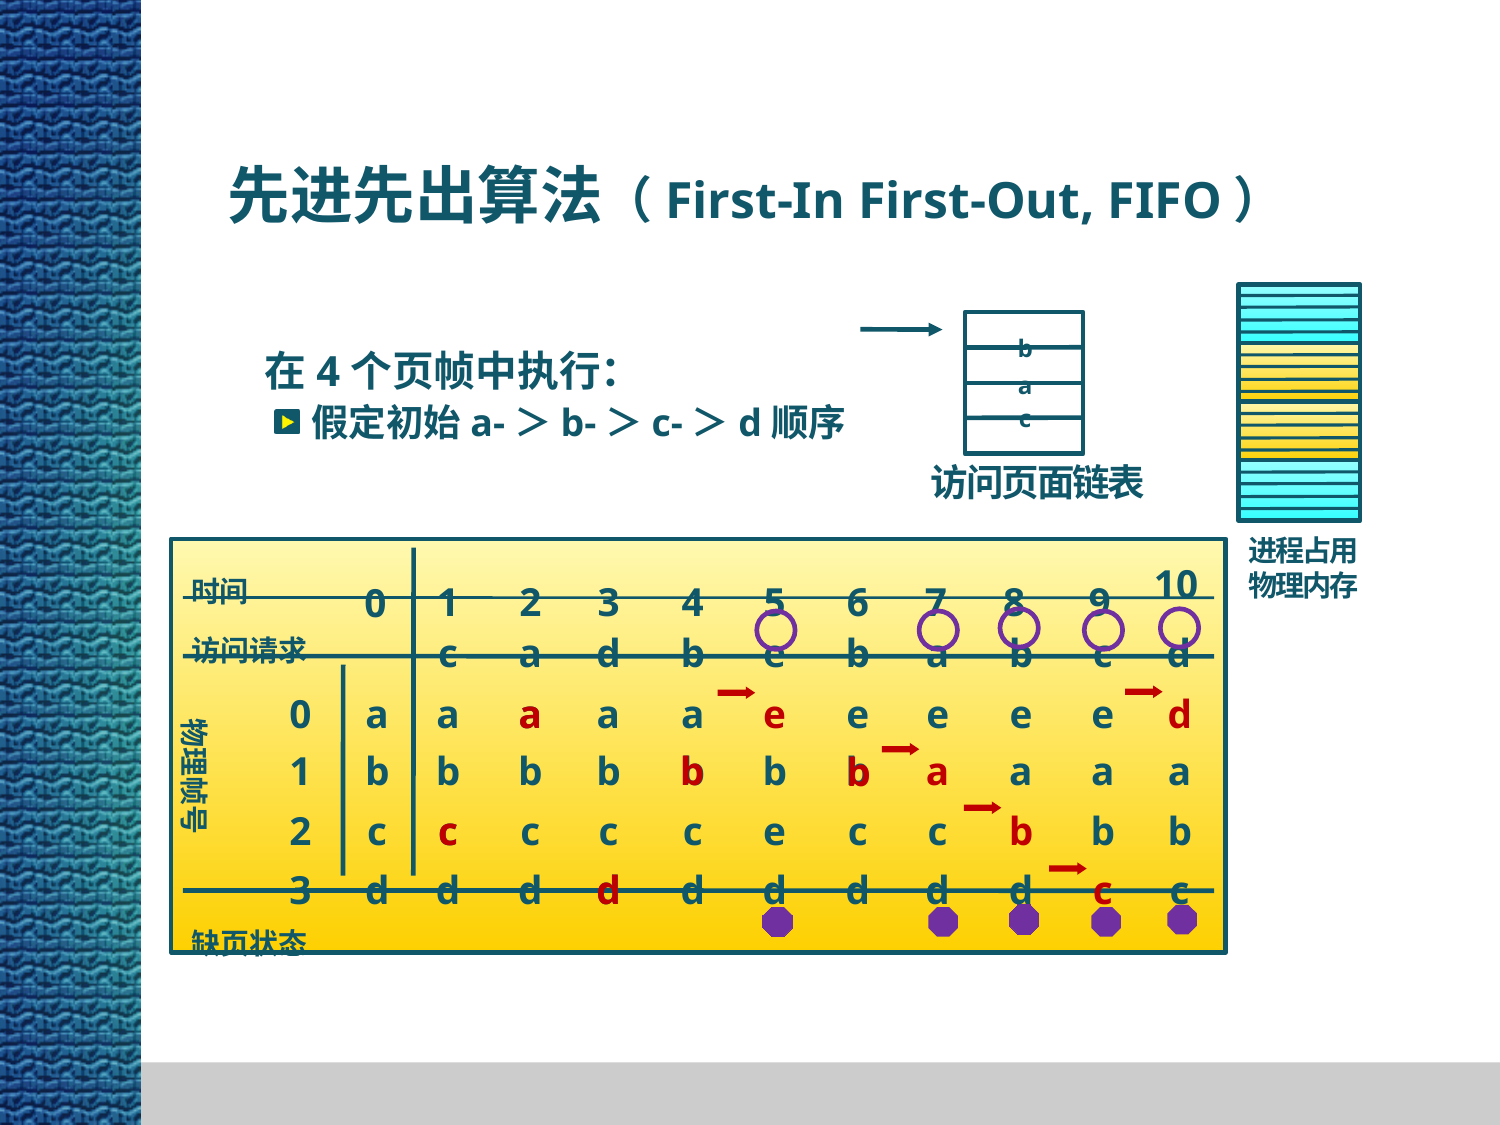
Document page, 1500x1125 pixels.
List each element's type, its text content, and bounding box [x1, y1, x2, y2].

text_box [999, 891, 1040, 935]
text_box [170, 525, 1237, 953]
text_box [1083, 891, 1123, 937]
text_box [1048, 637, 1143, 883]
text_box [1160, 891, 1199, 935]
text_box 在4个页帧中执行： [250, 337, 658, 403]
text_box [756, 610, 796, 636]
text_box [860, 297, 1162, 513]
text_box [652, 637, 716, 883]
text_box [1160, 608, 1199, 636]
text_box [1143, 637, 1220, 883]
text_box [407, 637, 489, 883]
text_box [918, 610, 959, 636]
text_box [918, 891, 959, 937]
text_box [999, 608, 1040, 636]
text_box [717, 637, 815, 883]
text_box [568, 637, 649, 883]
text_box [1233, 284, 1382, 612]
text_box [274, 390, 855, 452]
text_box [817, 637, 880, 883]
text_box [881, 637, 962, 883]
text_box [490, 637, 567, 883]
text_box 先进先出算法（First-In First-Out, FIFO） [5, 149, 1500, 239]
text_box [963, 637, 1047, 883]
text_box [1083, 610, 1123, 636]
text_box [756, 891, 796, 937]
picture [0, 0, 141, 1125]
